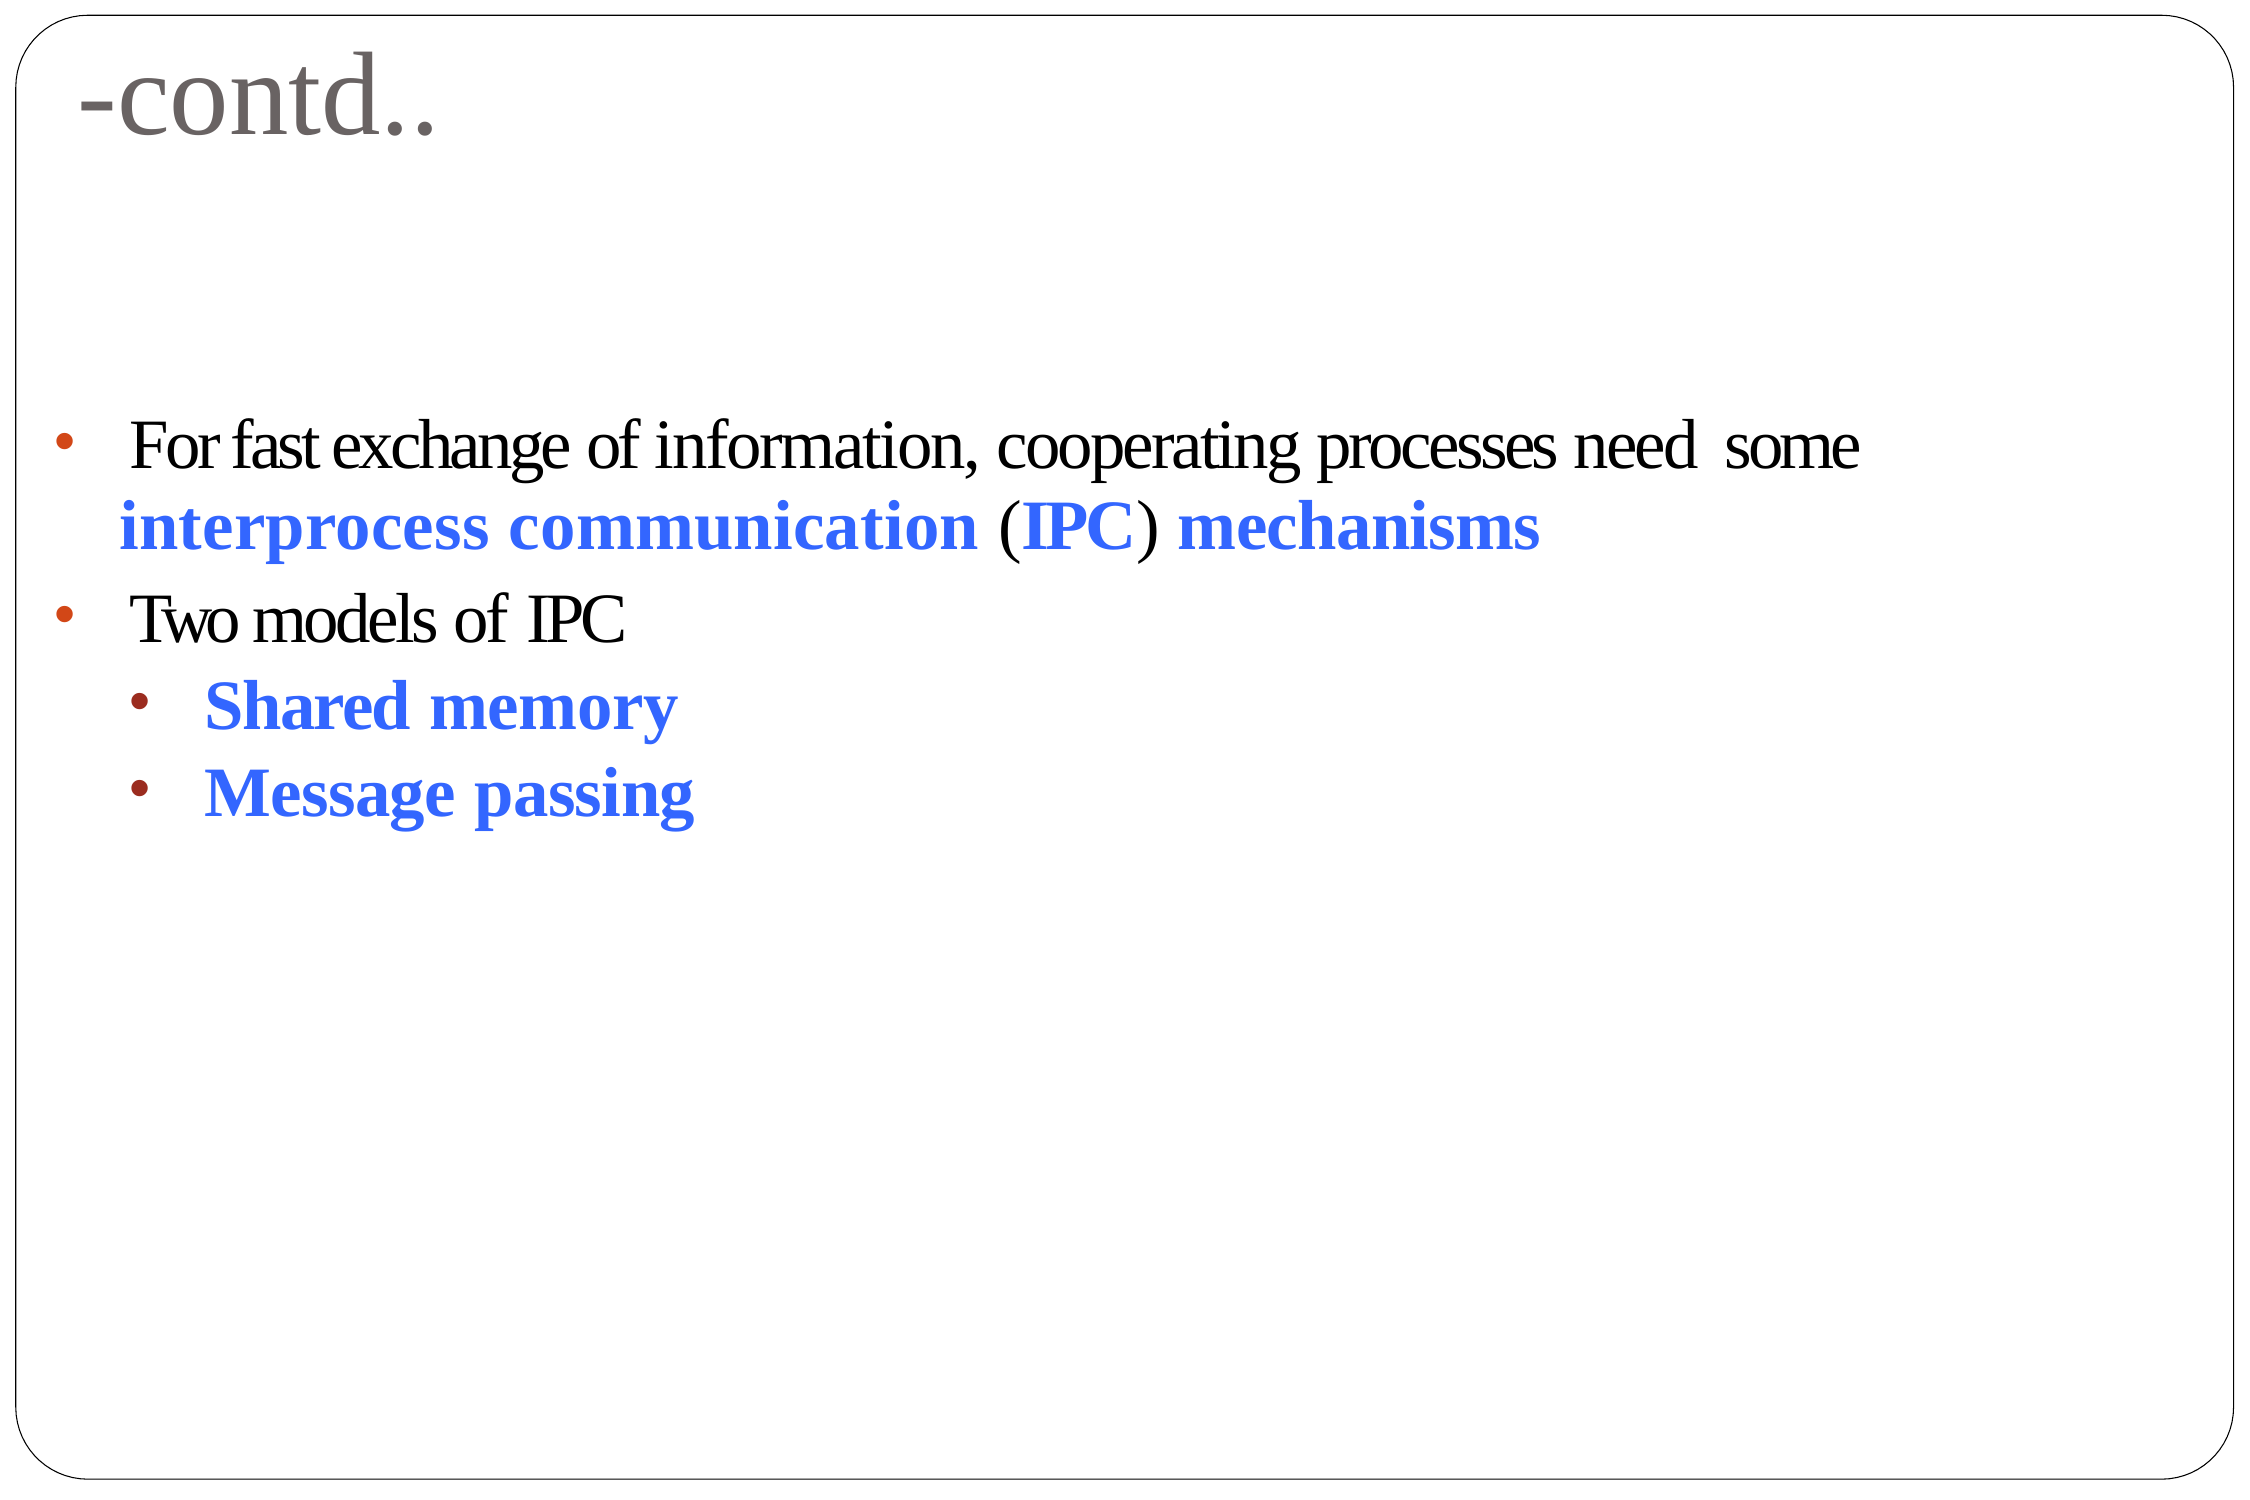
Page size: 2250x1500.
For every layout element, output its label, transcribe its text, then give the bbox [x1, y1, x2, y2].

text_box For fast exchange of information, cooperating processes need some interprocess communication (IPC) mechanisms Two models of IPC Shared memory Message passing [52, 399, 2096, 831]
title -contd.. [75, 13, 443, 266]
slide_number 34 [63, 1383, 121, 1500]
